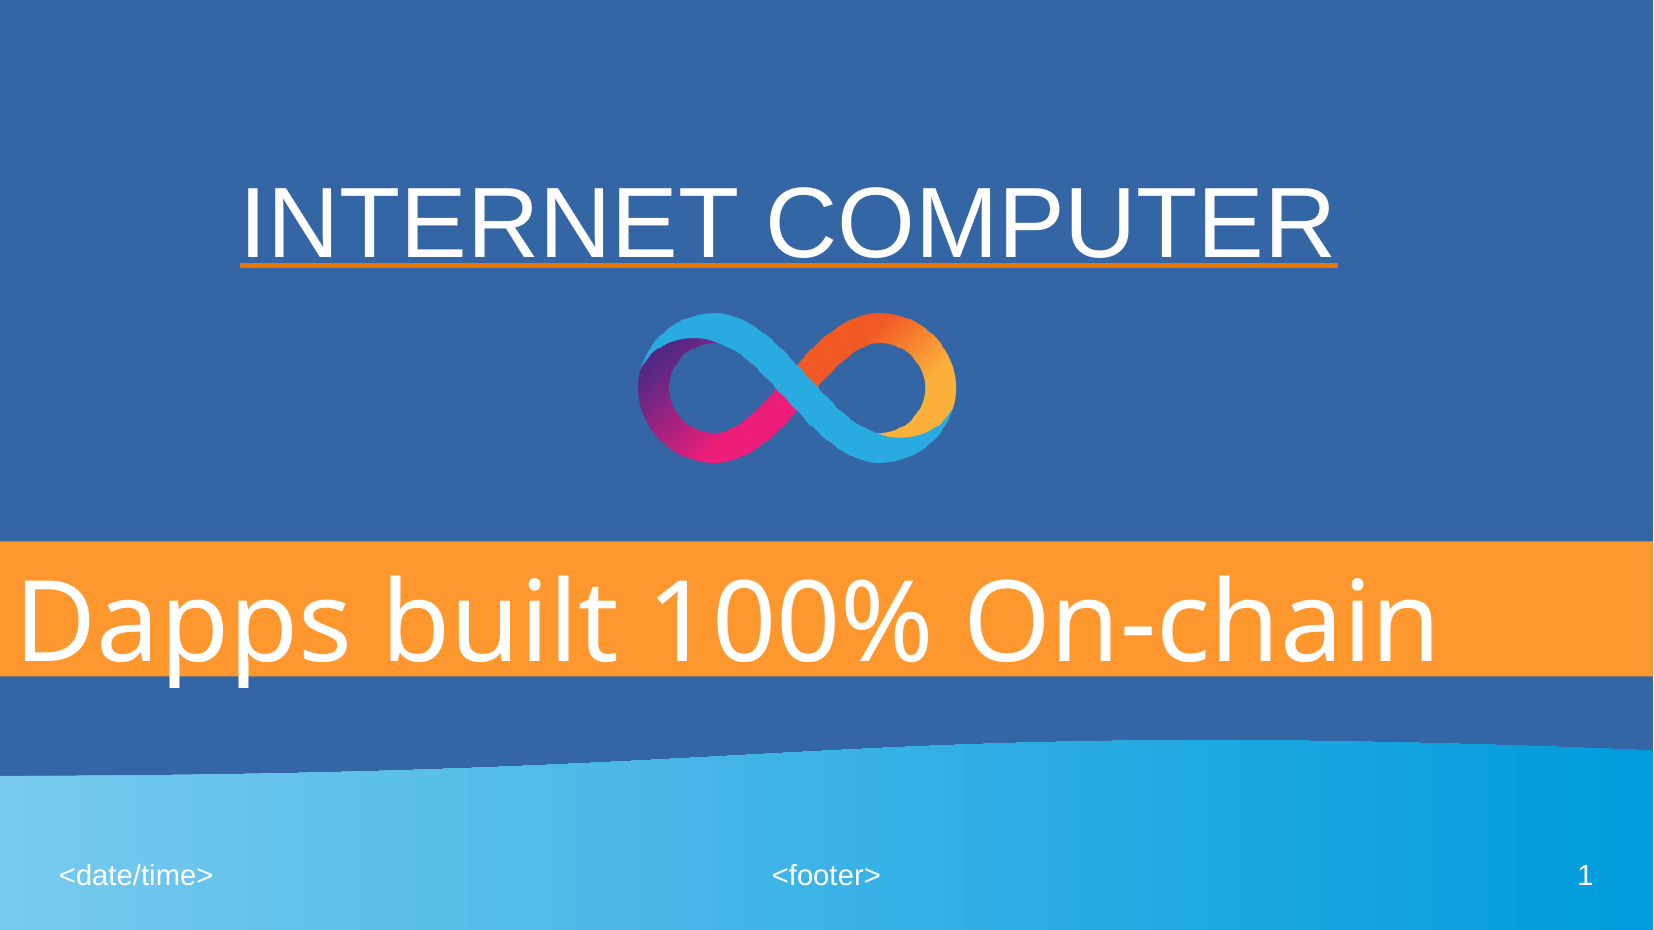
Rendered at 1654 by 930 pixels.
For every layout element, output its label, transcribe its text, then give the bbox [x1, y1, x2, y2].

text_box Dapps built 100% On-chain [0, 541, 1653, 677]
text_box INTERNET COMPUTER [224, 149, 1425, 300]
picture [495, 299, 1097, 470]
